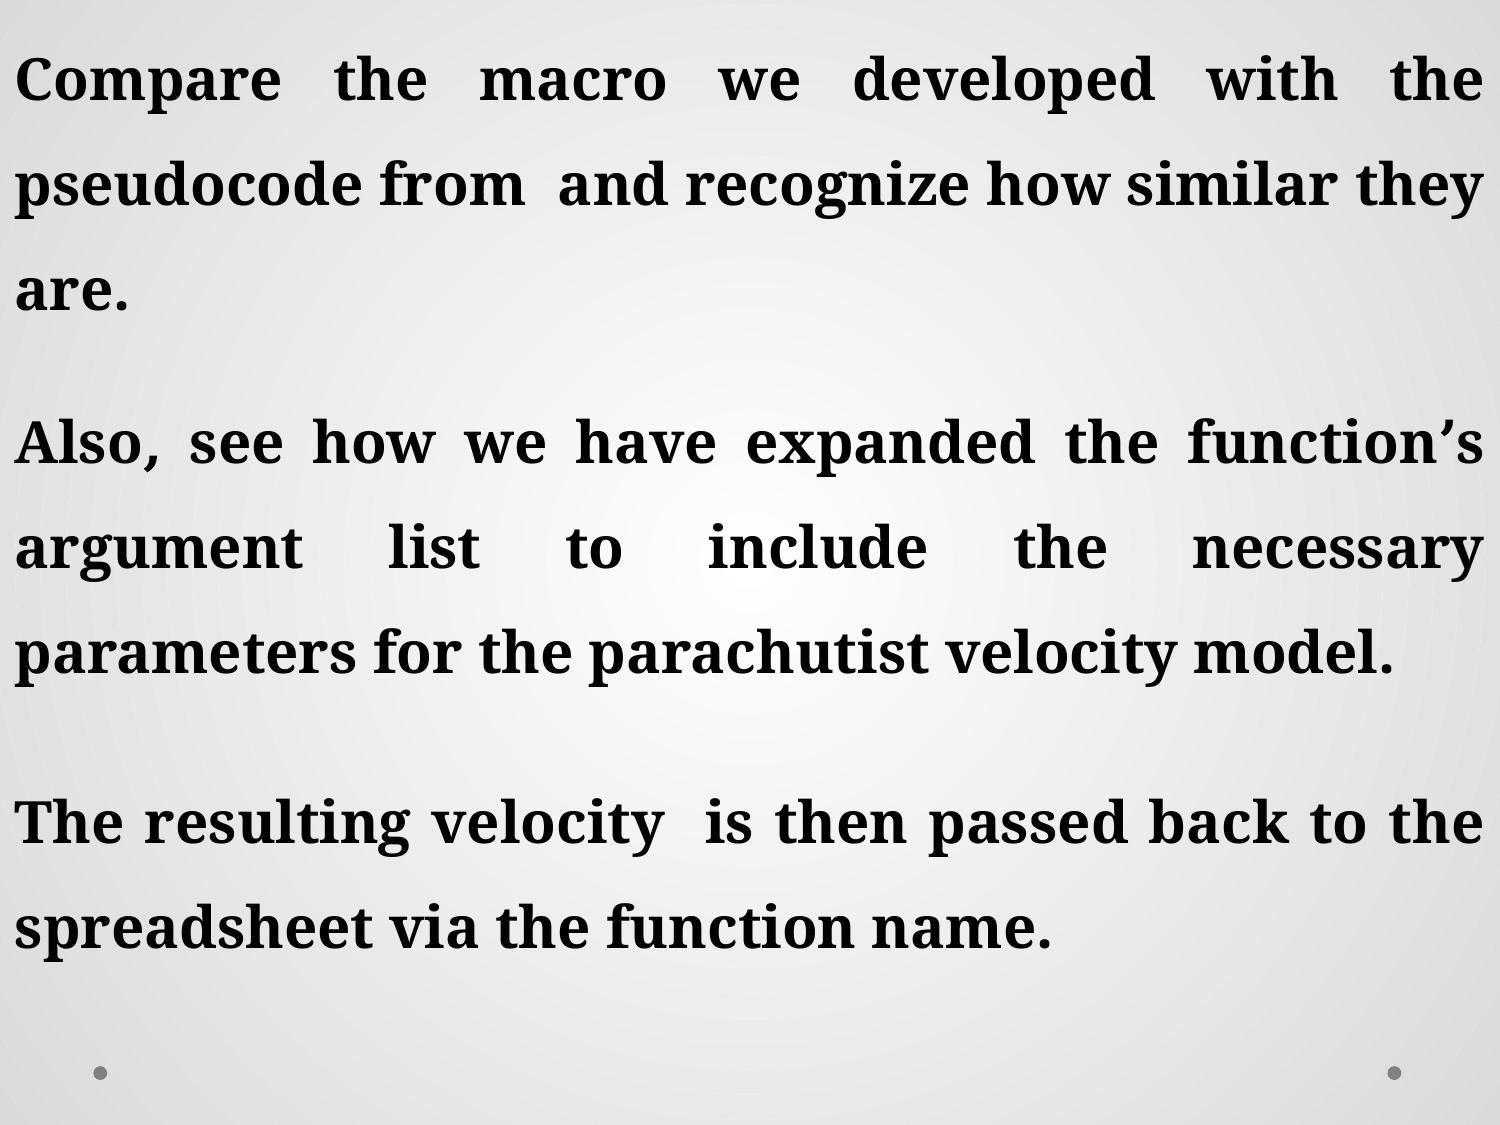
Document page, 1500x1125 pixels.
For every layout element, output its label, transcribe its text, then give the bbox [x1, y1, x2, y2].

text_box Also, see how we have expanded the function’s argument list to include the necessary parameters for the parachutist velocity model. [0, 362, 1500, 693]
